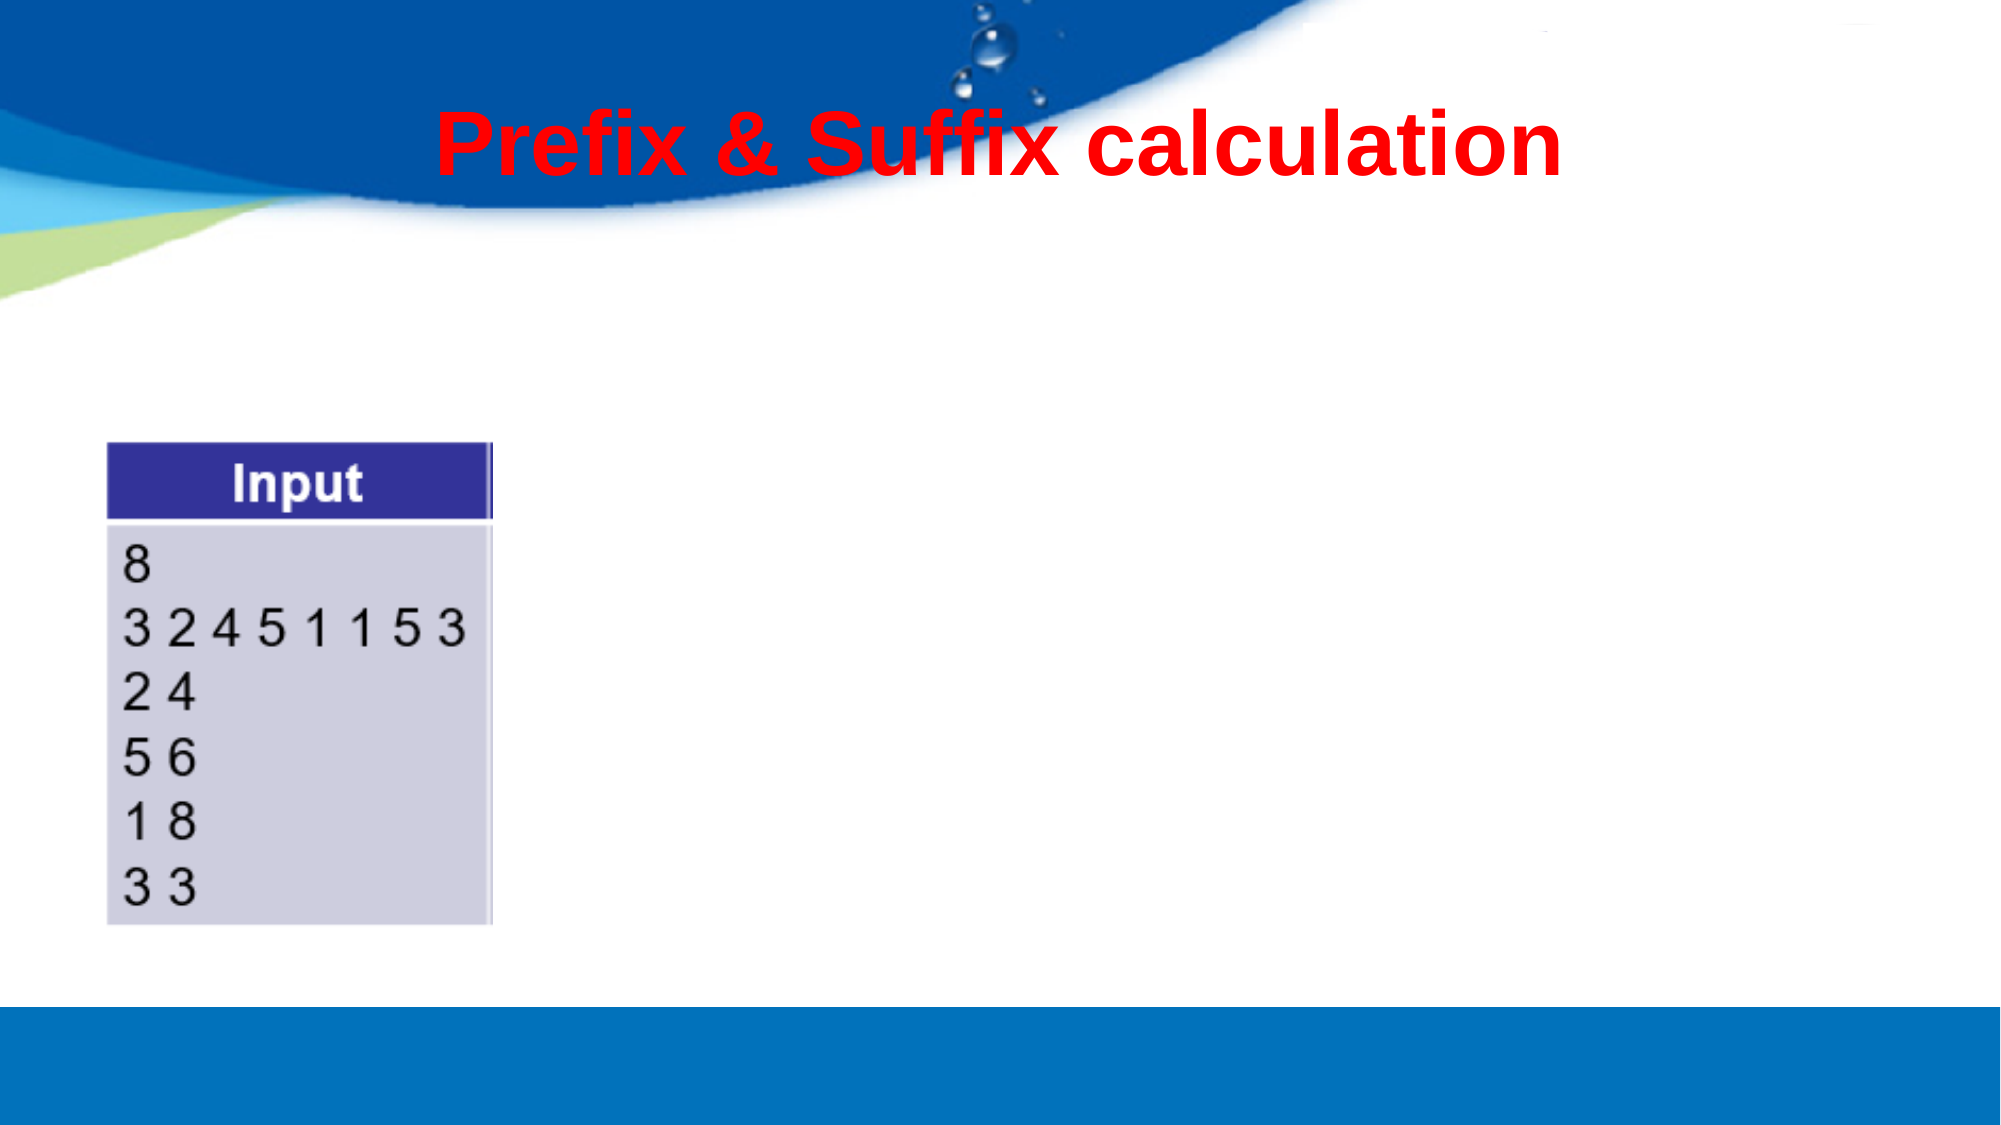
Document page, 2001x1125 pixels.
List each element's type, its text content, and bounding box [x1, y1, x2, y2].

picture [0, 0, 2001, 1125]
title Prefix & Suffix calculation [99, 45, 1900, 233]
